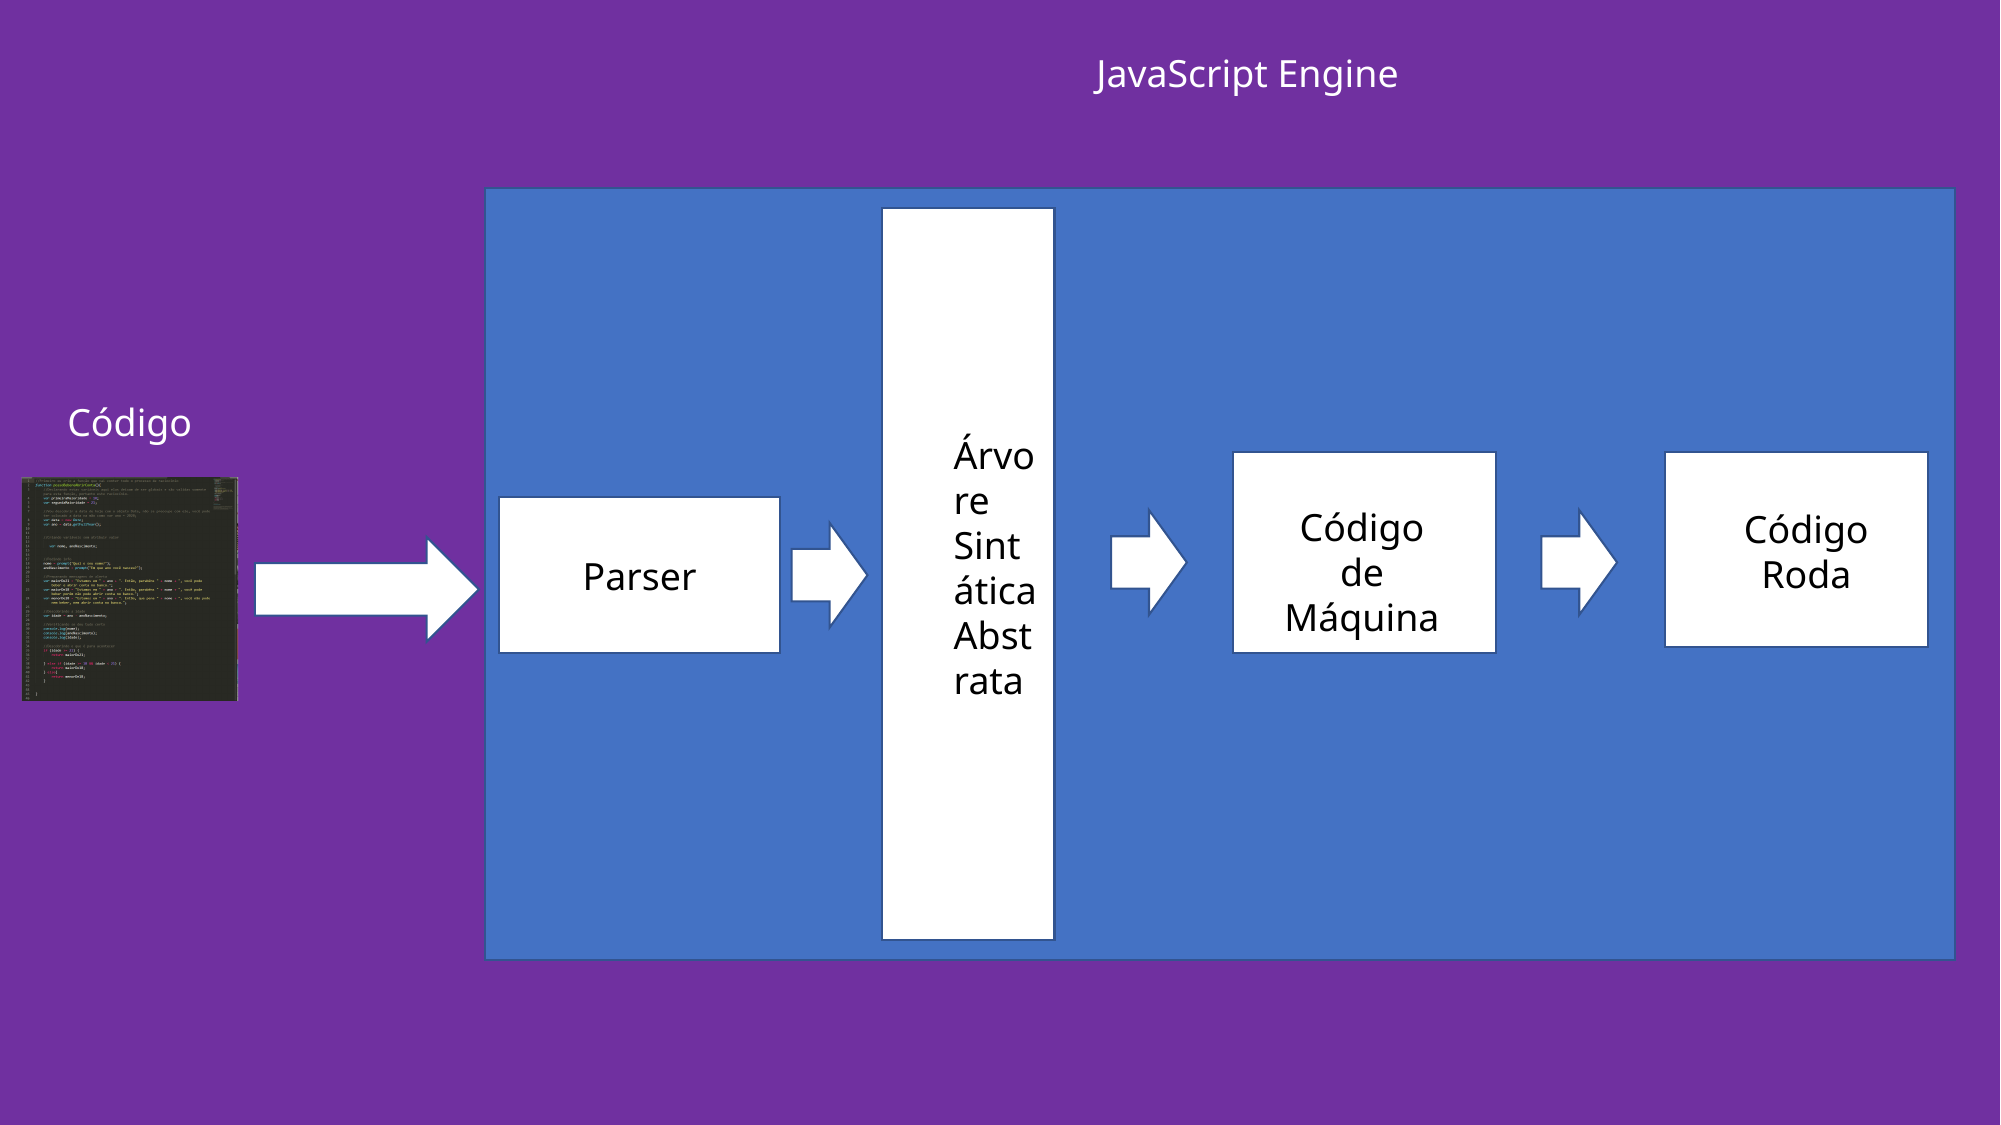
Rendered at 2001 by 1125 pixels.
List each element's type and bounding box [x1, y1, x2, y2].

text_box [21, 391, 239, 702]
text_box [254, 42, 1955, 961]
text_box [791, 207, 1056, 941]
text_box [1541, 451, 1929, 647]
text_box [1111, 451, 1496, 654]
